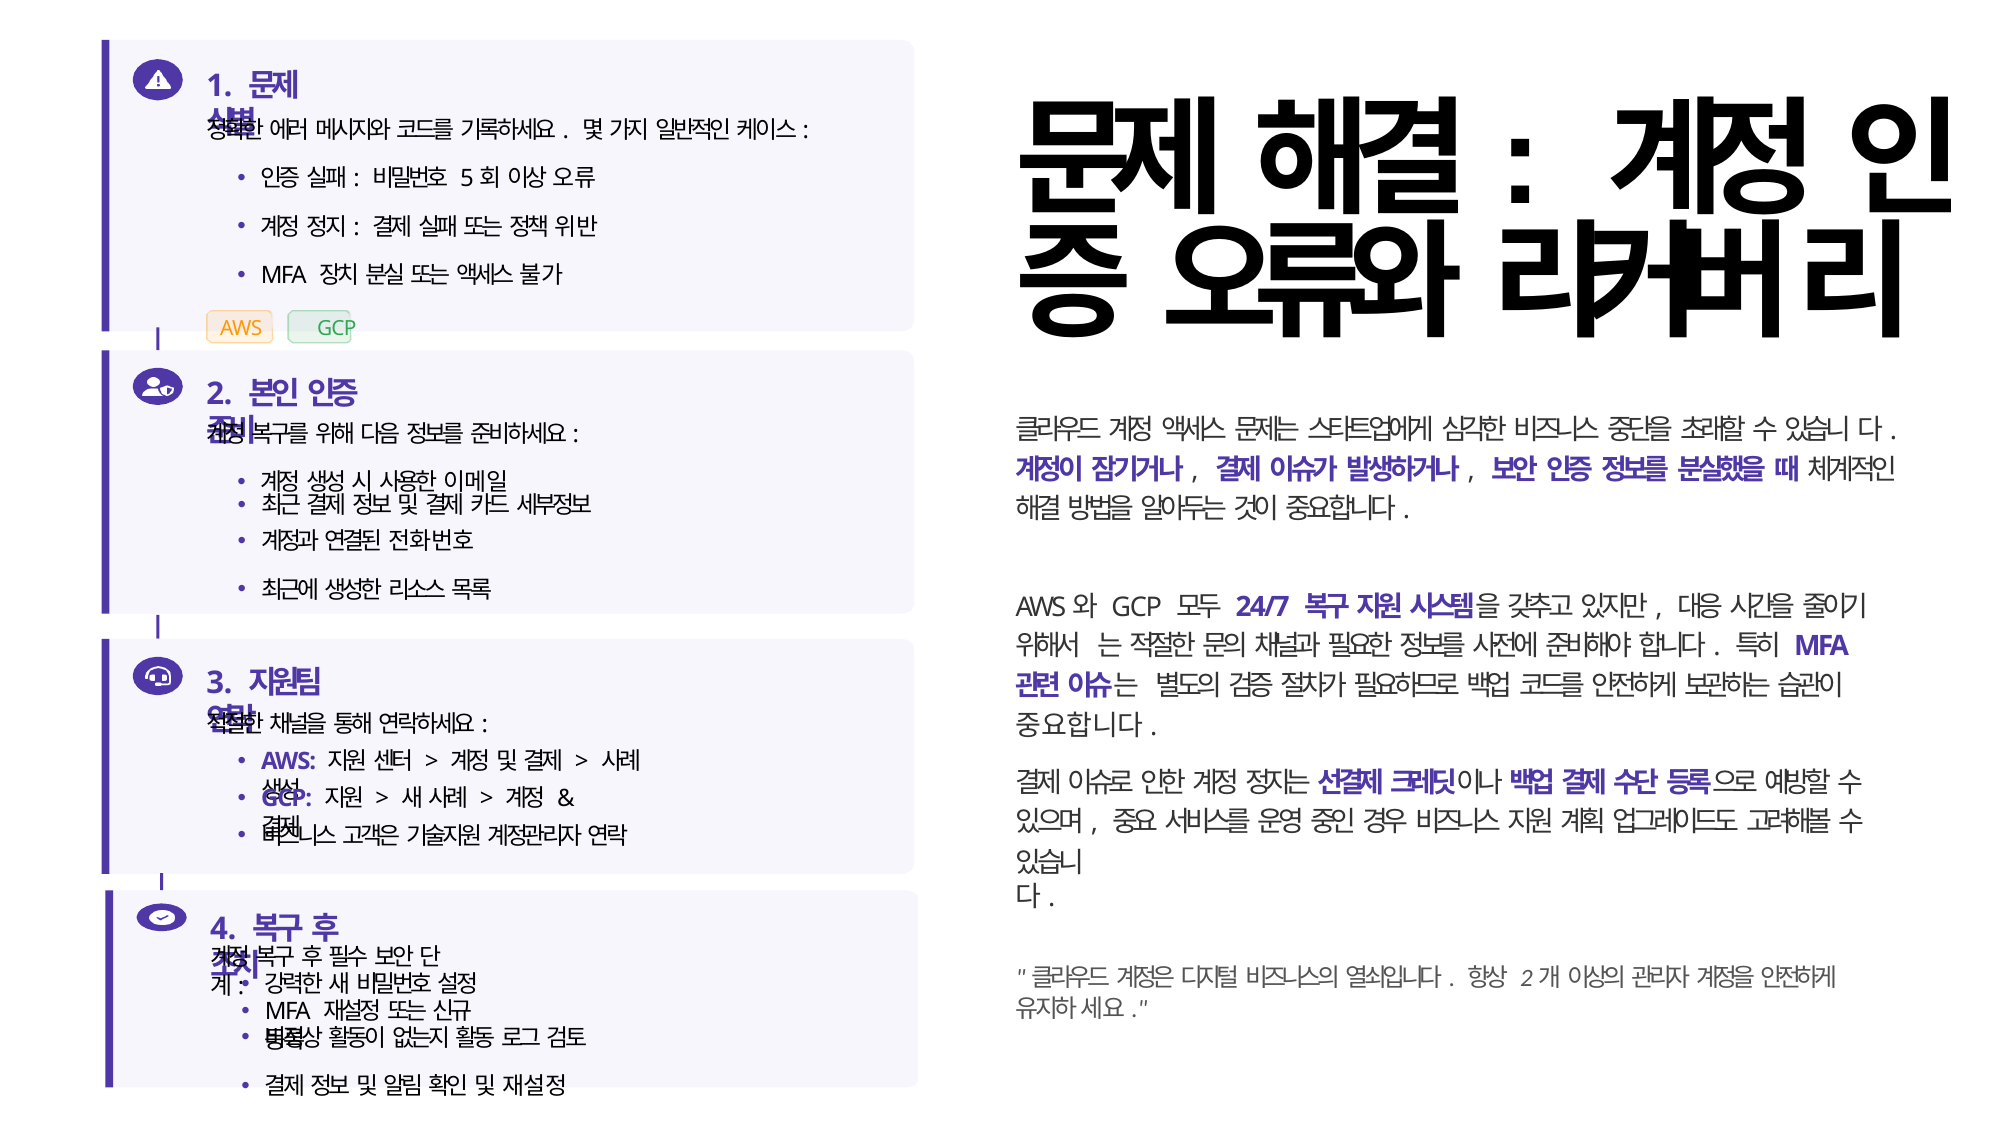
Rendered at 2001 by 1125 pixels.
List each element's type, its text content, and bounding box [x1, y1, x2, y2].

text_box 클라우드 계정 액세스 문제는 스타트업에게 심각한 비즈니스 중단을 초래할 수 있습니 다. 계정이 잠기거나, 결제 이슈가 발생하거나, 보안 인증 정보를 분실했을 때 체계적인 해결 방법을 알아두는 것이 중요합니다. [1013, 402, 1898, 525]
text_box 있습니다. [1013, 842, 1117, 912]
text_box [101, 614, 915, 875]
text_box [205, 309, 352, 325]
text_box 결제 이슈로 인한 계정 정지는 선결제 크레딧이나 백업 결제 수단 등록으로 예방할 수 있으며, 중요 서비스를 운영 중인 경우 비즈니스 지원 계획 업그레이드도 고려해볼 수 [1013, 757, 1884, 837]
text_box "클라우드 계정은 디지털 비즈니스의 열쇠입니다. 항상 2개 이상의 관리자 계정을 안전하게 유지하 세요." [1013, 958, 1899, 1023]
text_box AWS와 GCP 모두 24/7 복구 지원 시스템을 갖추고 있지만, 대응 시간을 줄이기 위해서 는 적절한 문의 채널과 필요한 정보를 사전에 준비해야 합니다. 특히 MFA 관련 이슈는 별도의 검증 절차가 필요하므로 백업 코드를 안전하게 보관하는 습관이 중요합니다. [1013, 578, 1908, 741]
text_box 문제 해결: 계정 인 증 오류와 리커버 리 [1013, 74, 1969, 352]
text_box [105, 872, 919, 1088]
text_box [101, 327, 915, 614]
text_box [101, 39, 915, 327]
